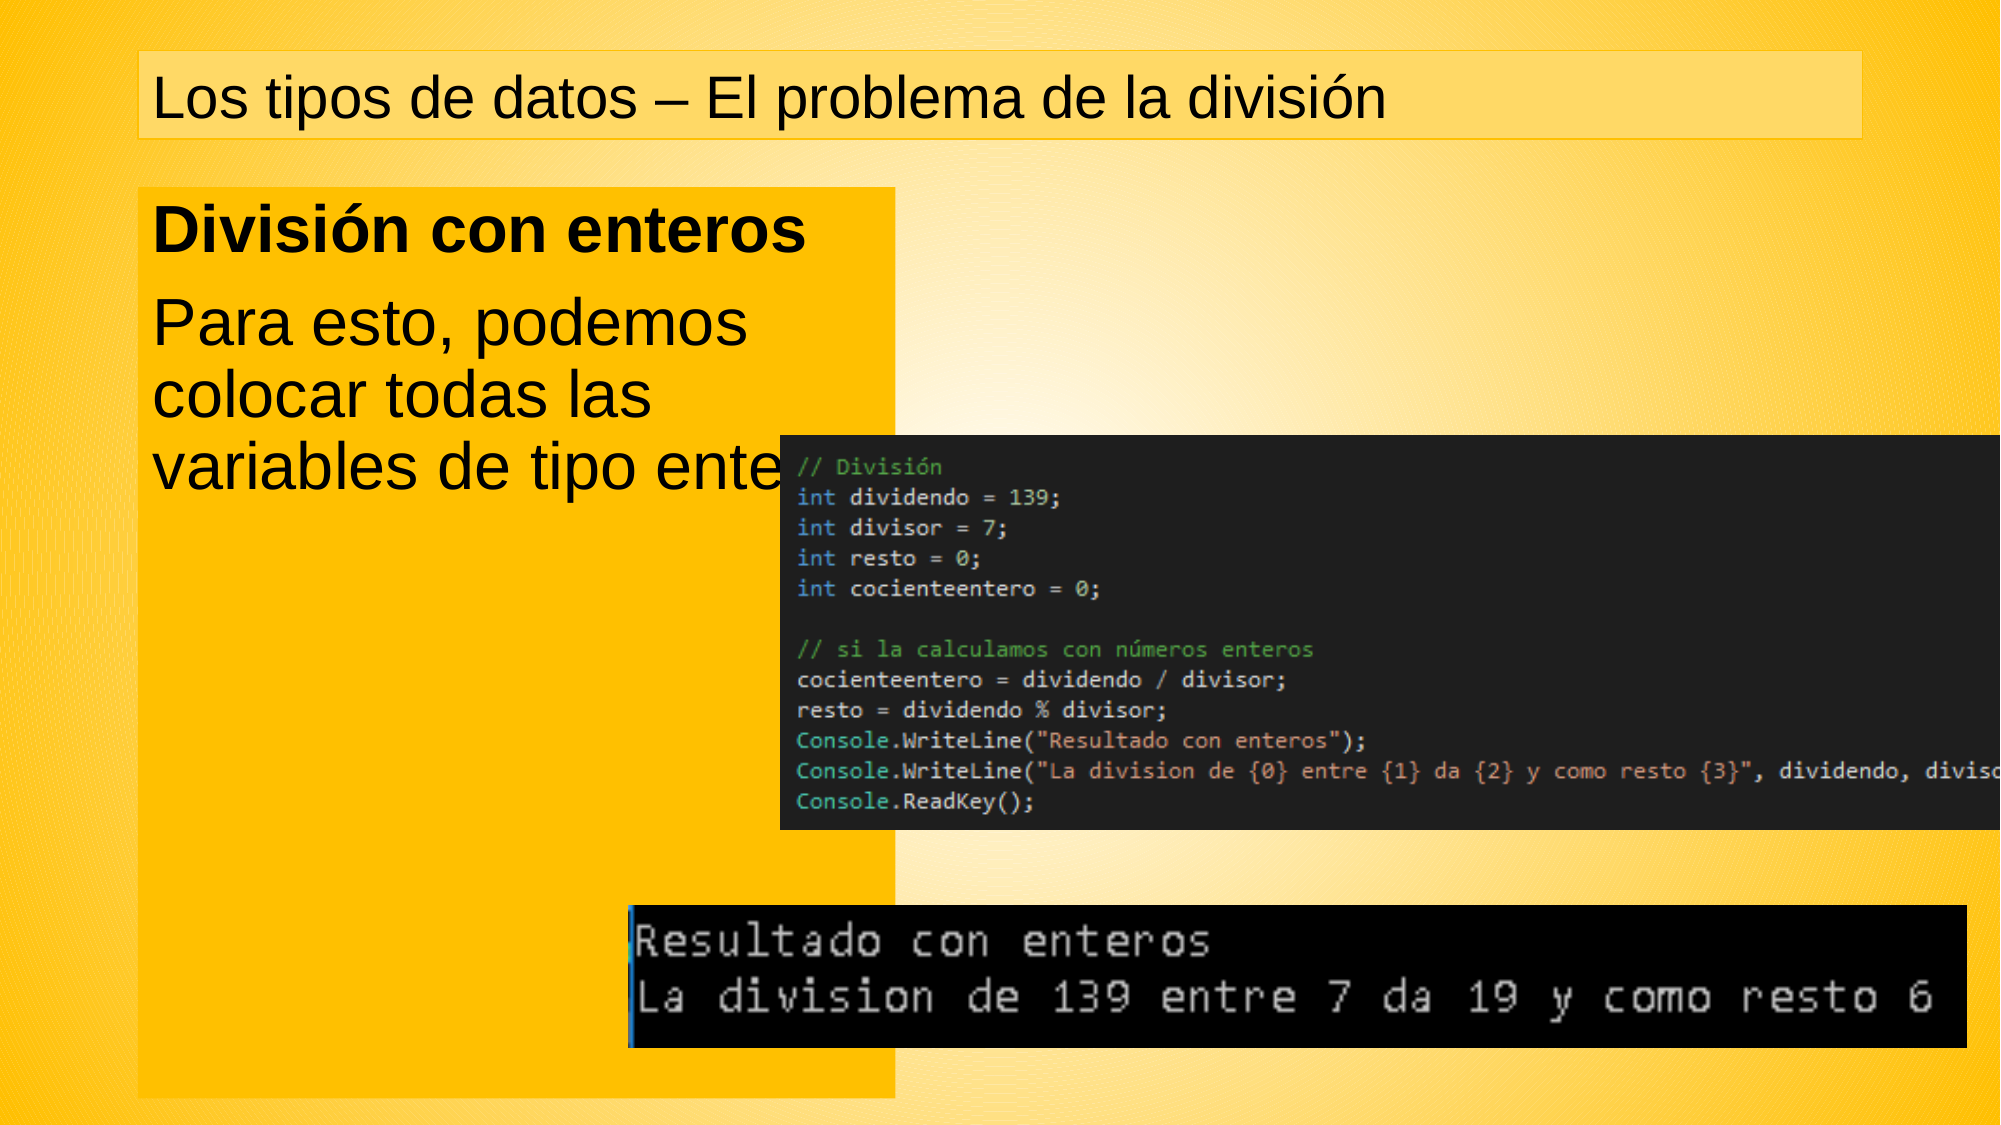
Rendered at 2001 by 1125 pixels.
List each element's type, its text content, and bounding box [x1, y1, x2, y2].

picture [628, 905, 1968, 1048]
title Los tipos de datos – El problema de la división [136, 49, 1864, 139]
list División con enteros Para esto, podemos colocar todas las variables de tipo entero. [136, 187, 896, 1100]
picture [779, 435, 2000, 831]
